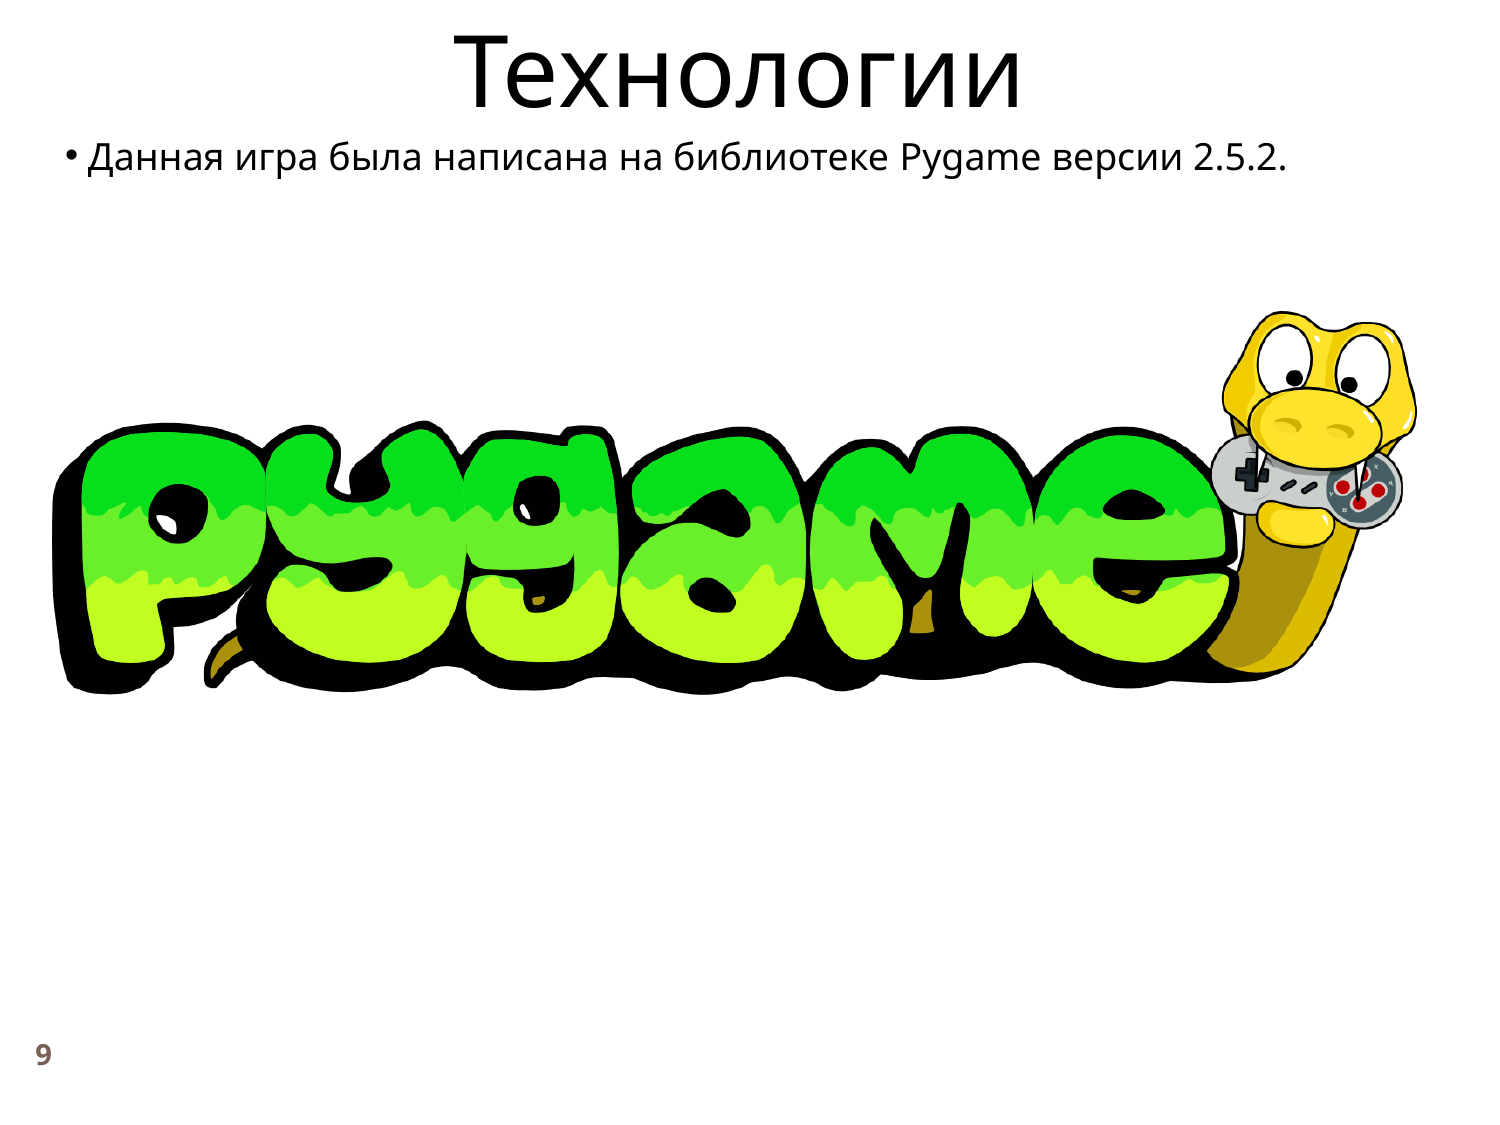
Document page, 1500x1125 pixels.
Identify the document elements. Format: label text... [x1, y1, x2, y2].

text_box Технологии [300, 0, 1180, 124]
picture [39, 295, 1451, 855]
slide_number 9 [0, 1025, 88, 1088]
text_box Данная игра была написана на библиотеке Pygame версии 2.5.2. [49, 124, 1413, 185]
